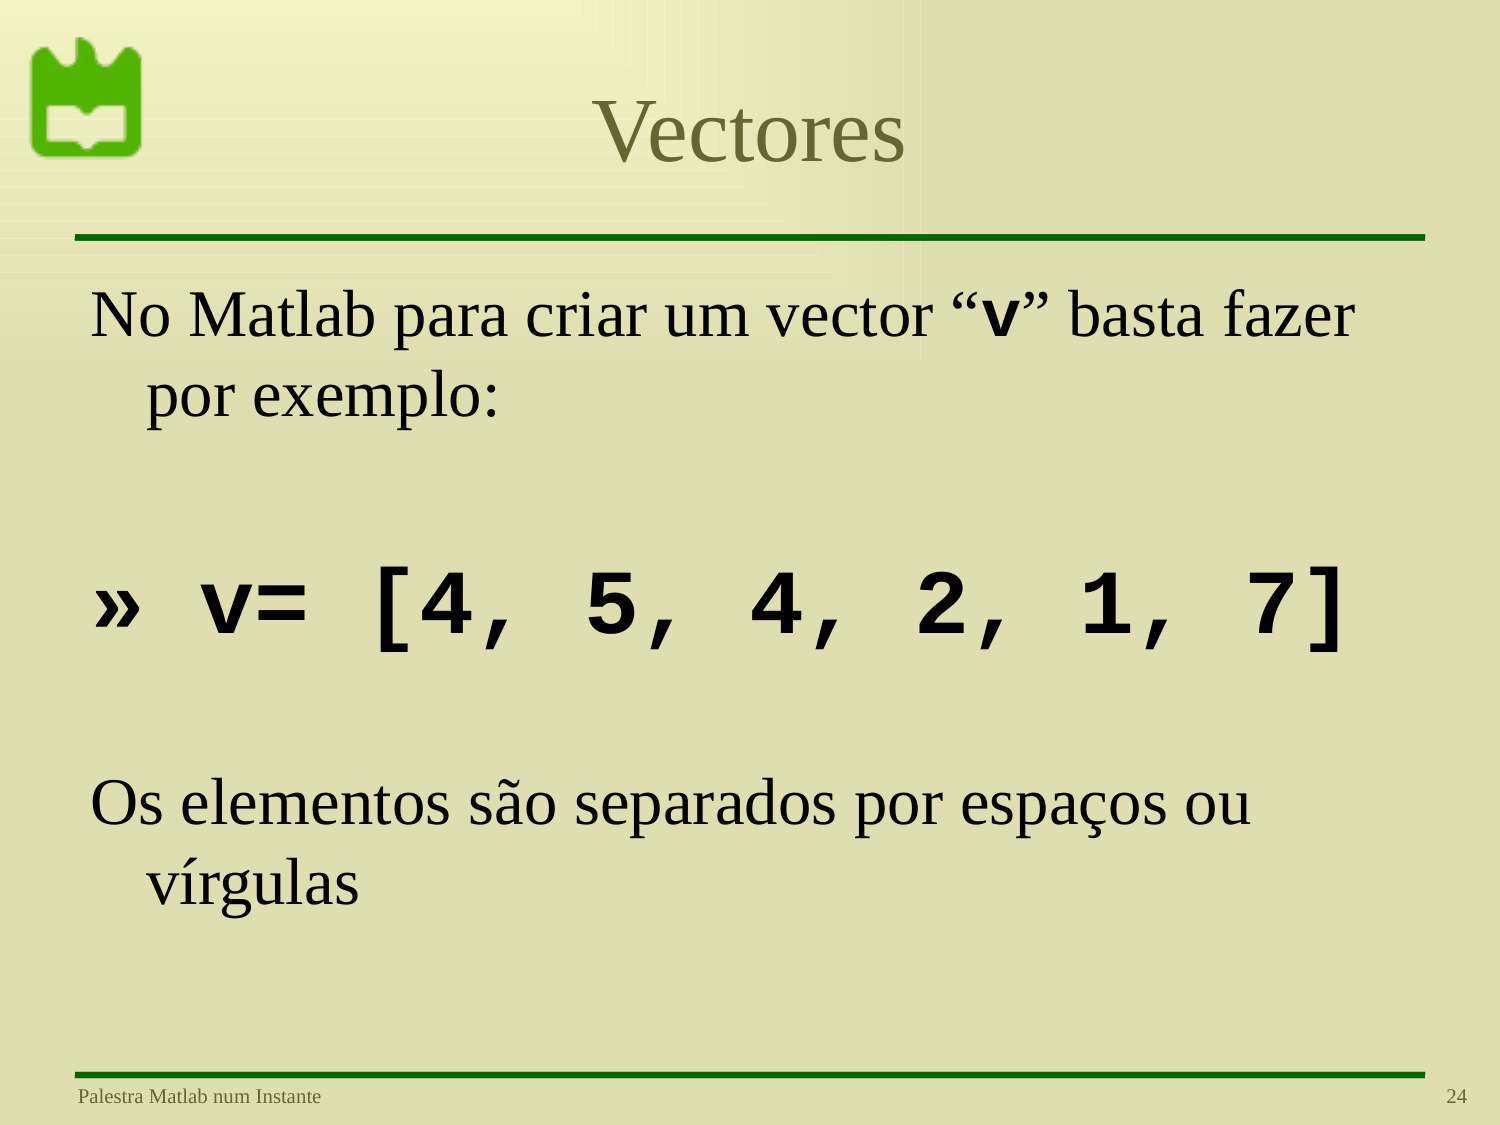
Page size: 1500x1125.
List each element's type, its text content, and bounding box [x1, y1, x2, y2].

list No Matlab para criar um vector “v” basta fazer por exemplo: » v= [4, 5, 4, 2, 1, 7] Os elementos são separados por espaços ou vírgulas [75, 262, 1425, 1038]
title Vectores [75, 37, 1425, 213]
